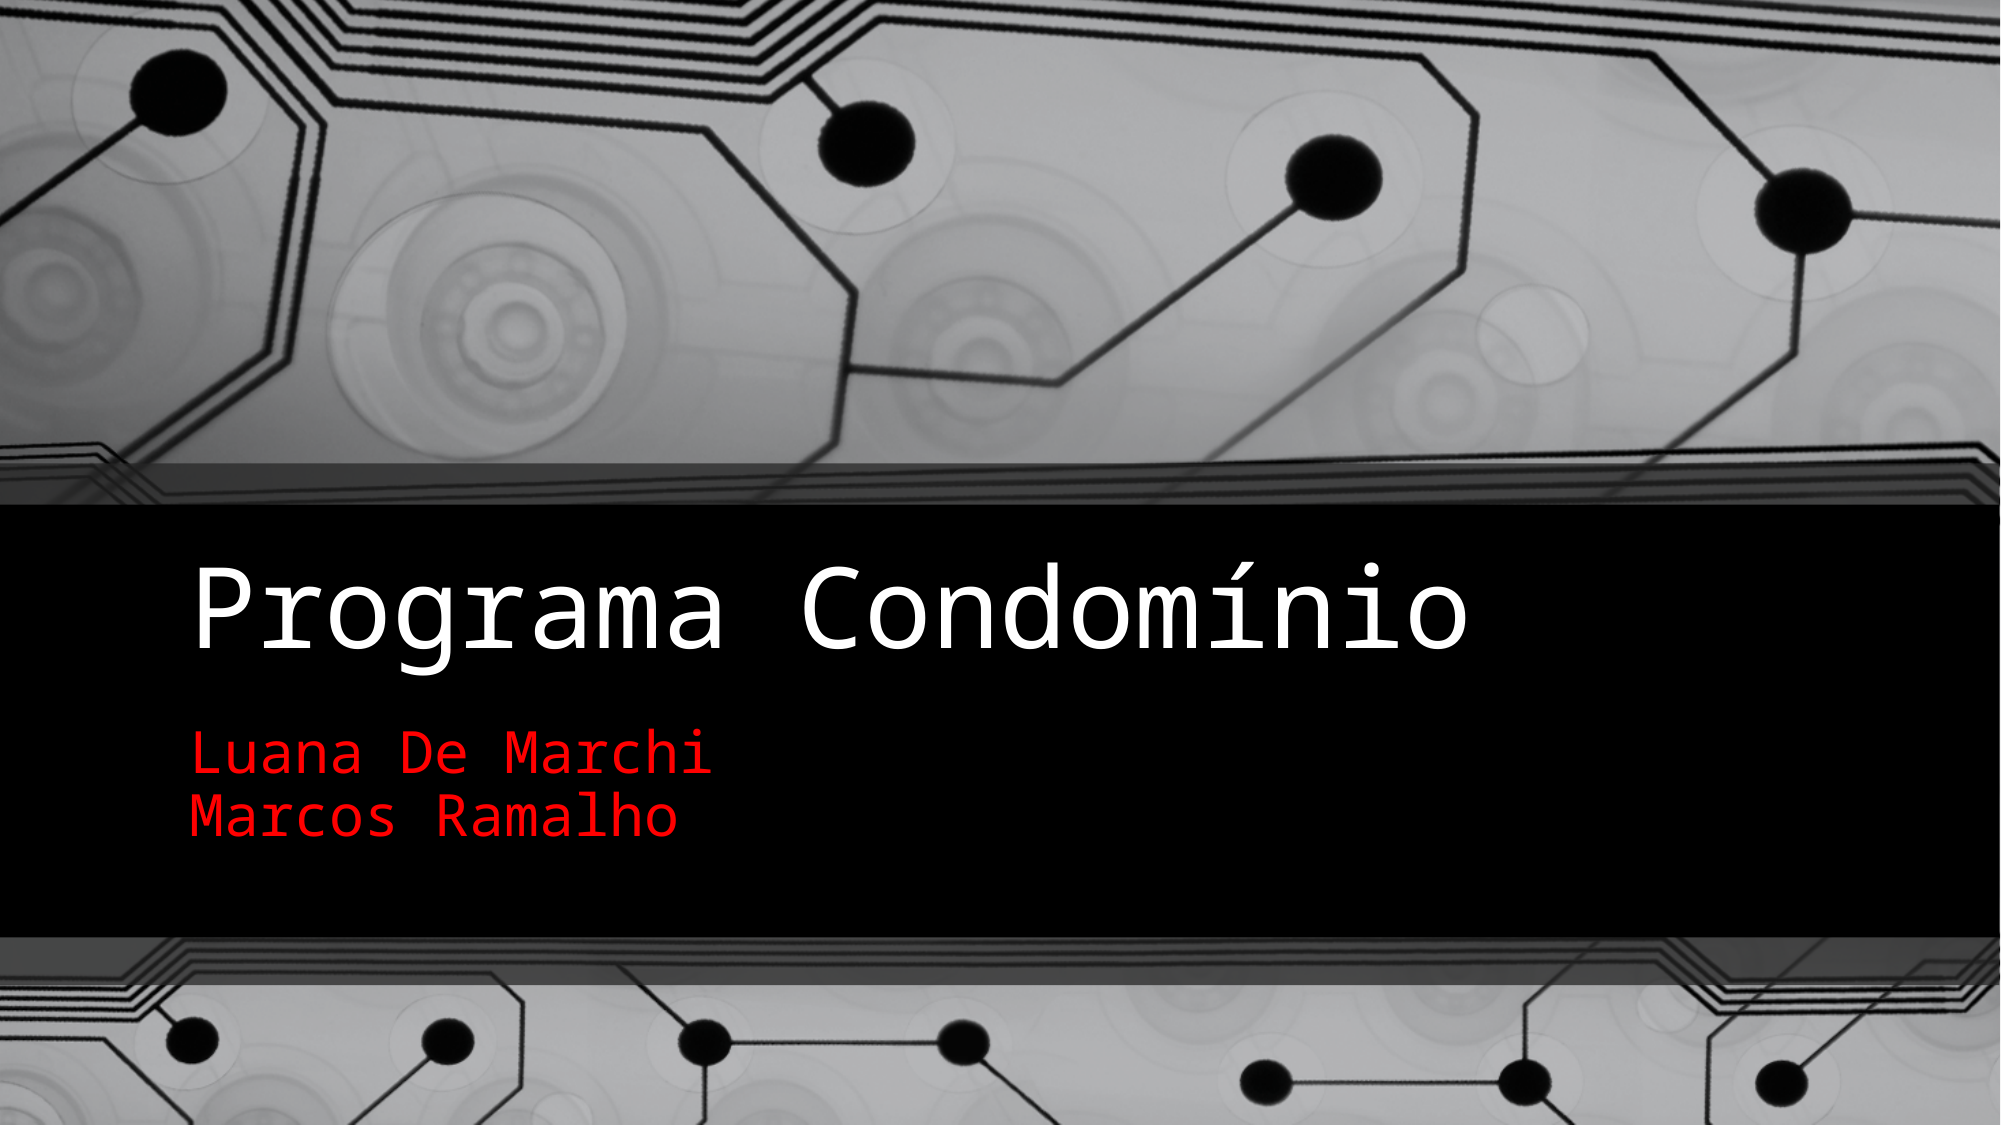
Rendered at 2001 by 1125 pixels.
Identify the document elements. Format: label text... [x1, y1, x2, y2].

title Programa Condomínio [174, 397, 1825, 678]
subtitle Luana De Marchi Marcos Ramalho [174, 716, 1825, 905]
picture [0, 0, 2001, 1125]
